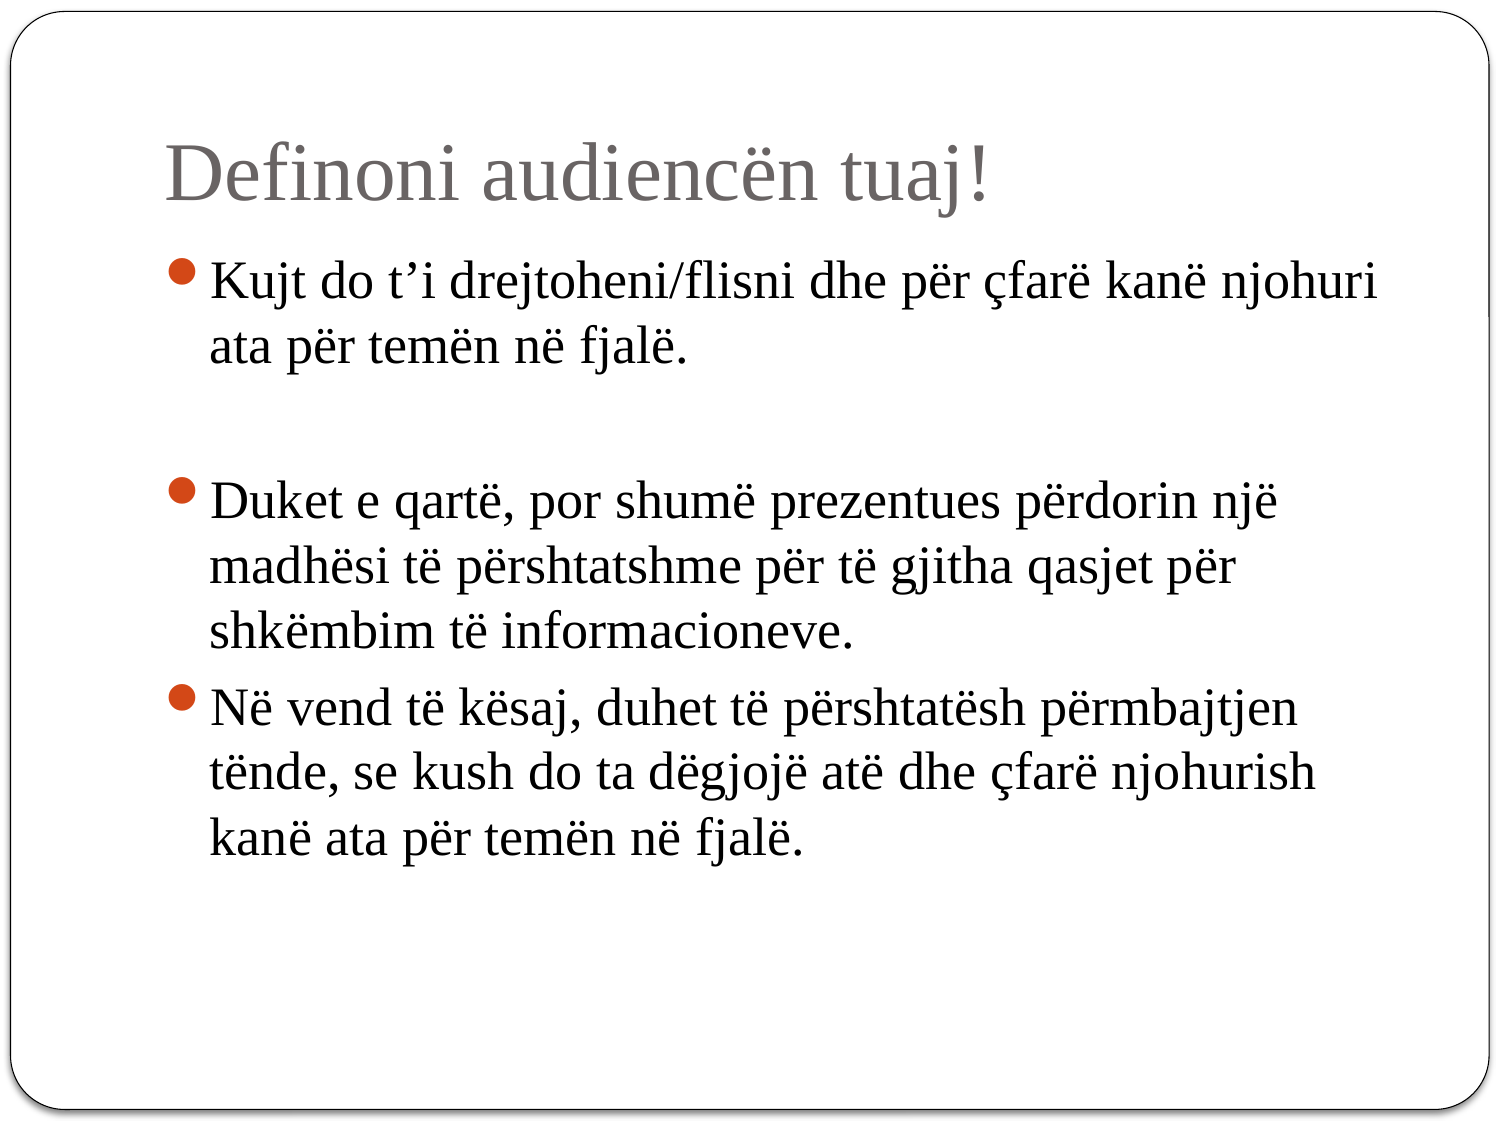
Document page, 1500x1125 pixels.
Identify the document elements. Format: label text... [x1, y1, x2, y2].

title Definoni audiencën tuaj! [150, 45, 1425, 233]
list Kujt do t’i drejtoheni/flisni dhe për çfarë kanë njohuri ata për temën në fjalë. Duket e qartë, por shumë prezentues përdorin një madhësi të përshtatshme për të gjitha qasjet për shkëmbim të informacioneve. Në vend të kësaj, duhet të përshtatësh përmbajtjen tënde, se kush do ta dëgjojë atë dhe çfarë njohurish kanë ata për temën në fjalë. [150, 237, 1425, 988]
